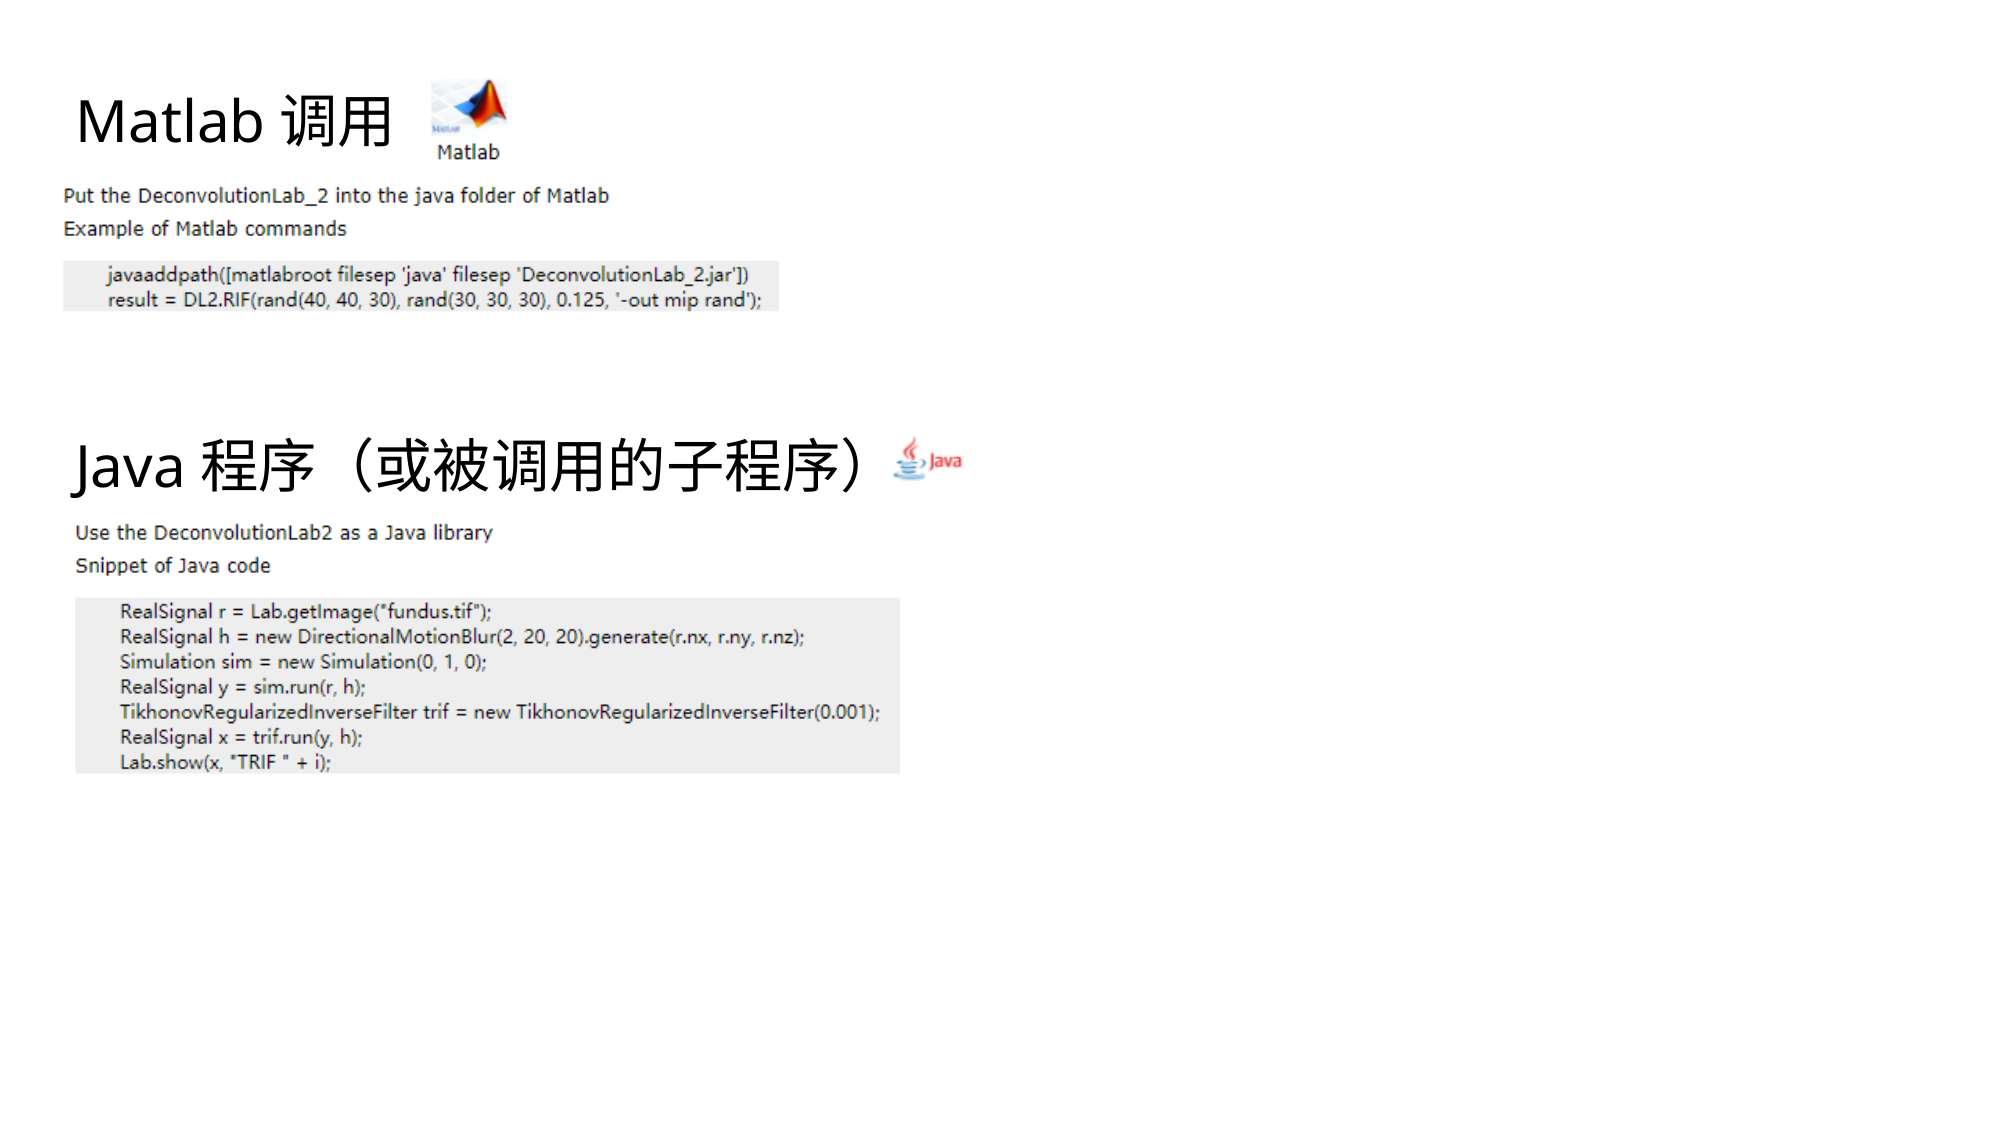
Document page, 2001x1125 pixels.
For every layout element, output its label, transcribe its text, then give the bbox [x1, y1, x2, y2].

text_box Java程序（或被调用的子程序） [60, 421, 914, 507]
picture [880, 432, 975, 497]
picture [74, 518, 900, 777]
text_box Matlab调用 [60, 77, 411, 162]
picture [422, 71, 520, 169]
picture [62, 181, 779, 324]
